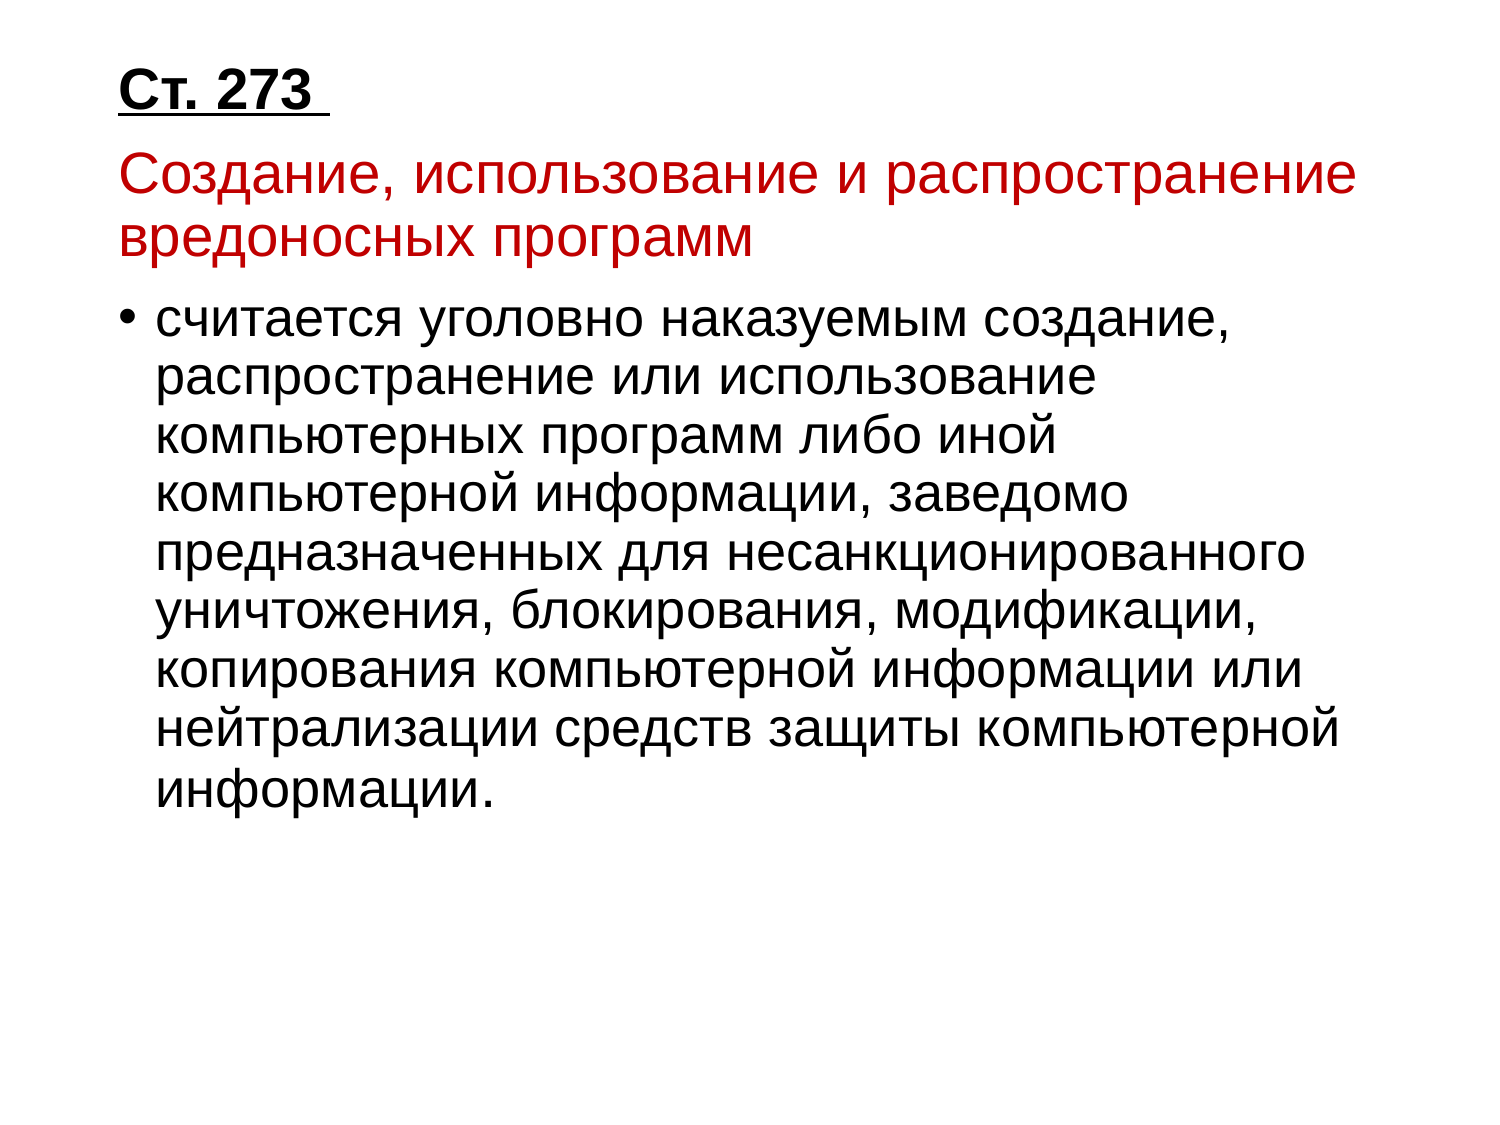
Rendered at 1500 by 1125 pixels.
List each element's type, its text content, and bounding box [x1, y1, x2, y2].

list Ст. 273 Создание, использование и распространение вредоносных программ считается уголовно наказуемым создание, распространение или использование компьютерных программ либо иной компьютерной информации, заведомо предназначенных для несанкционированного уничтожения, блокирования, модификации, копирования компьютерной информации или нейтрализации средств защиты компьютерной информации. [103, 51, 1397, 1014]
